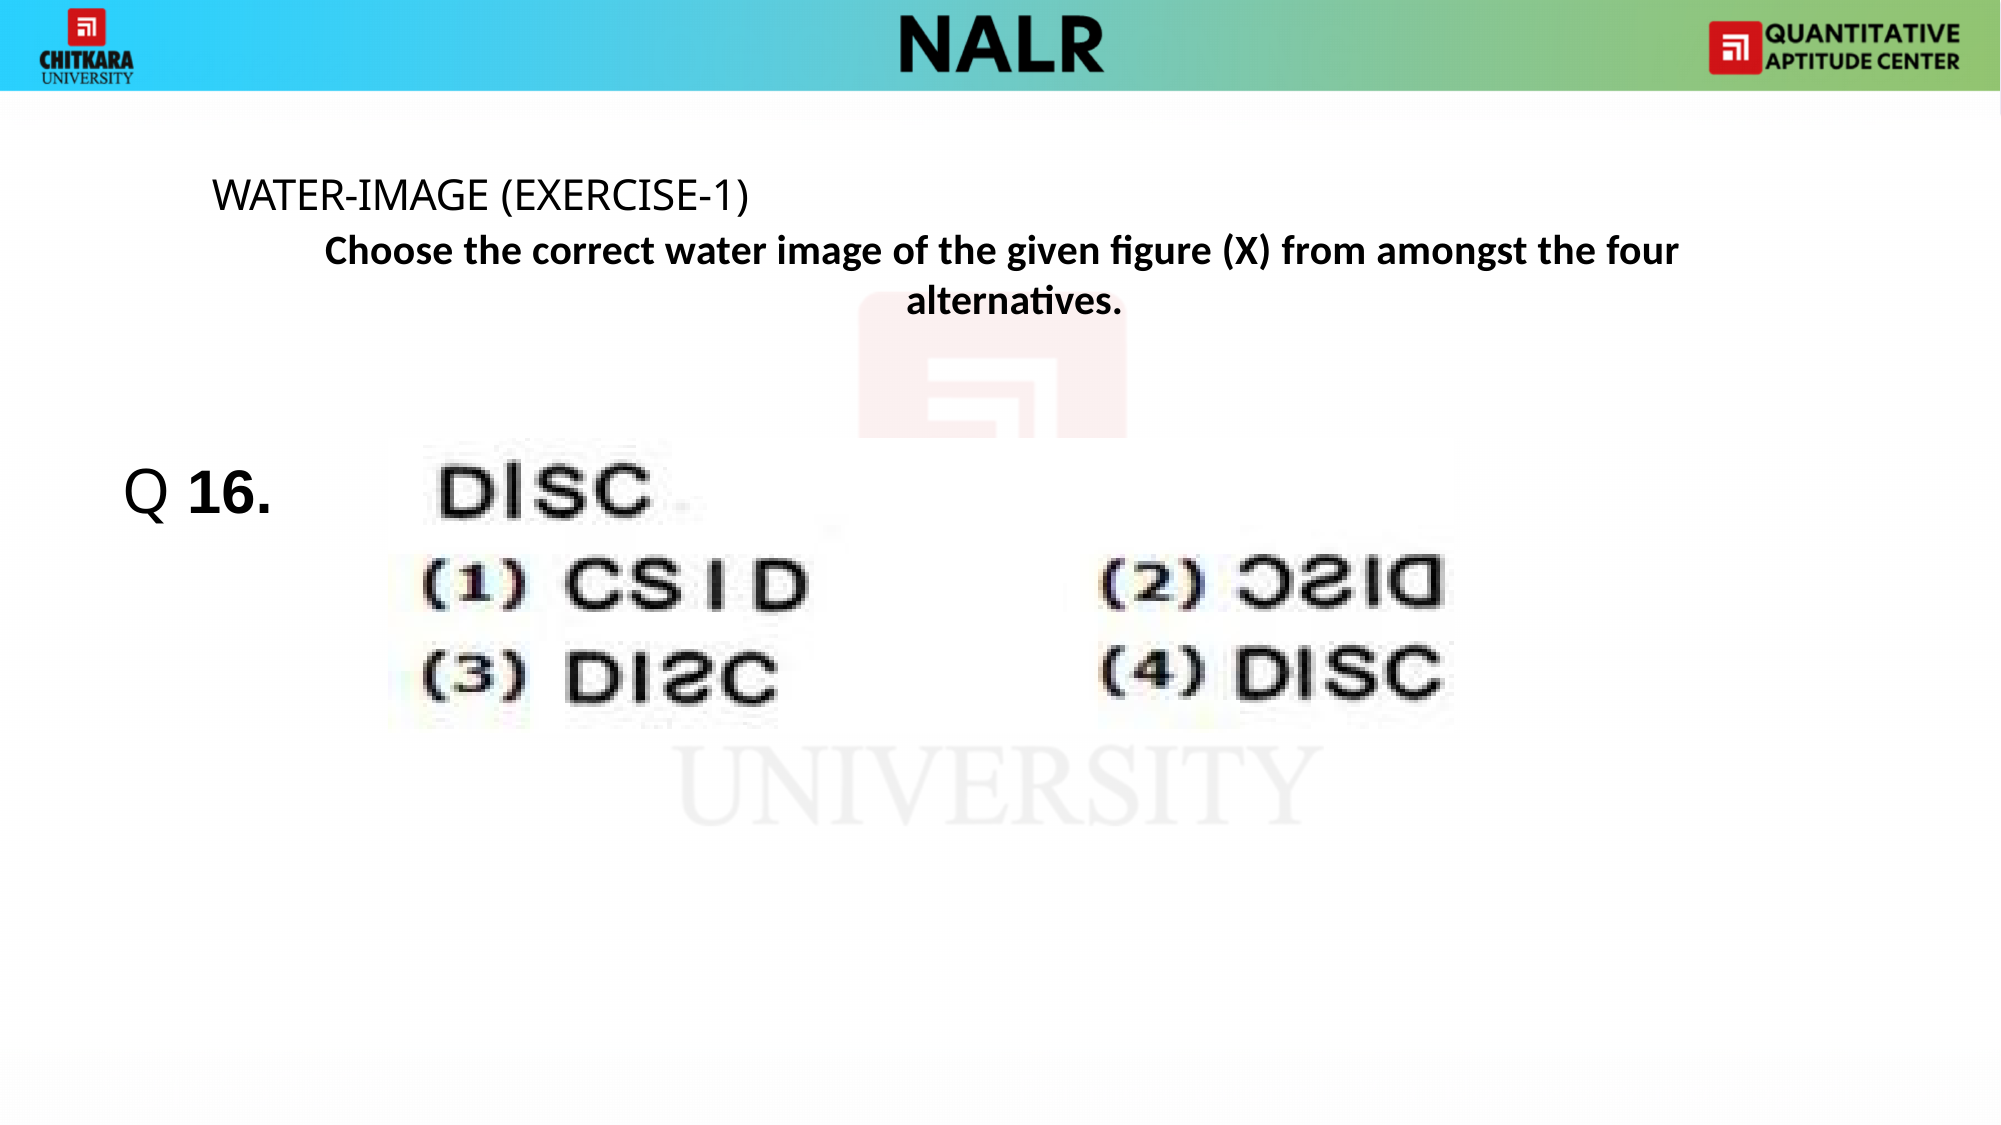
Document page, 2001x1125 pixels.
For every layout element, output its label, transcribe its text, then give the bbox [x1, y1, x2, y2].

title Choose the correct water image of the given figure (X) from amongst the four alternatives. [92, 220, 1913, 411]
picture [0, 0, 2001, 1125]
text_box WATER-IMAGE (EXERCISE-1) [209, 166, 878, 220]
text_box Q 16. [120, 449, 284, 527]
